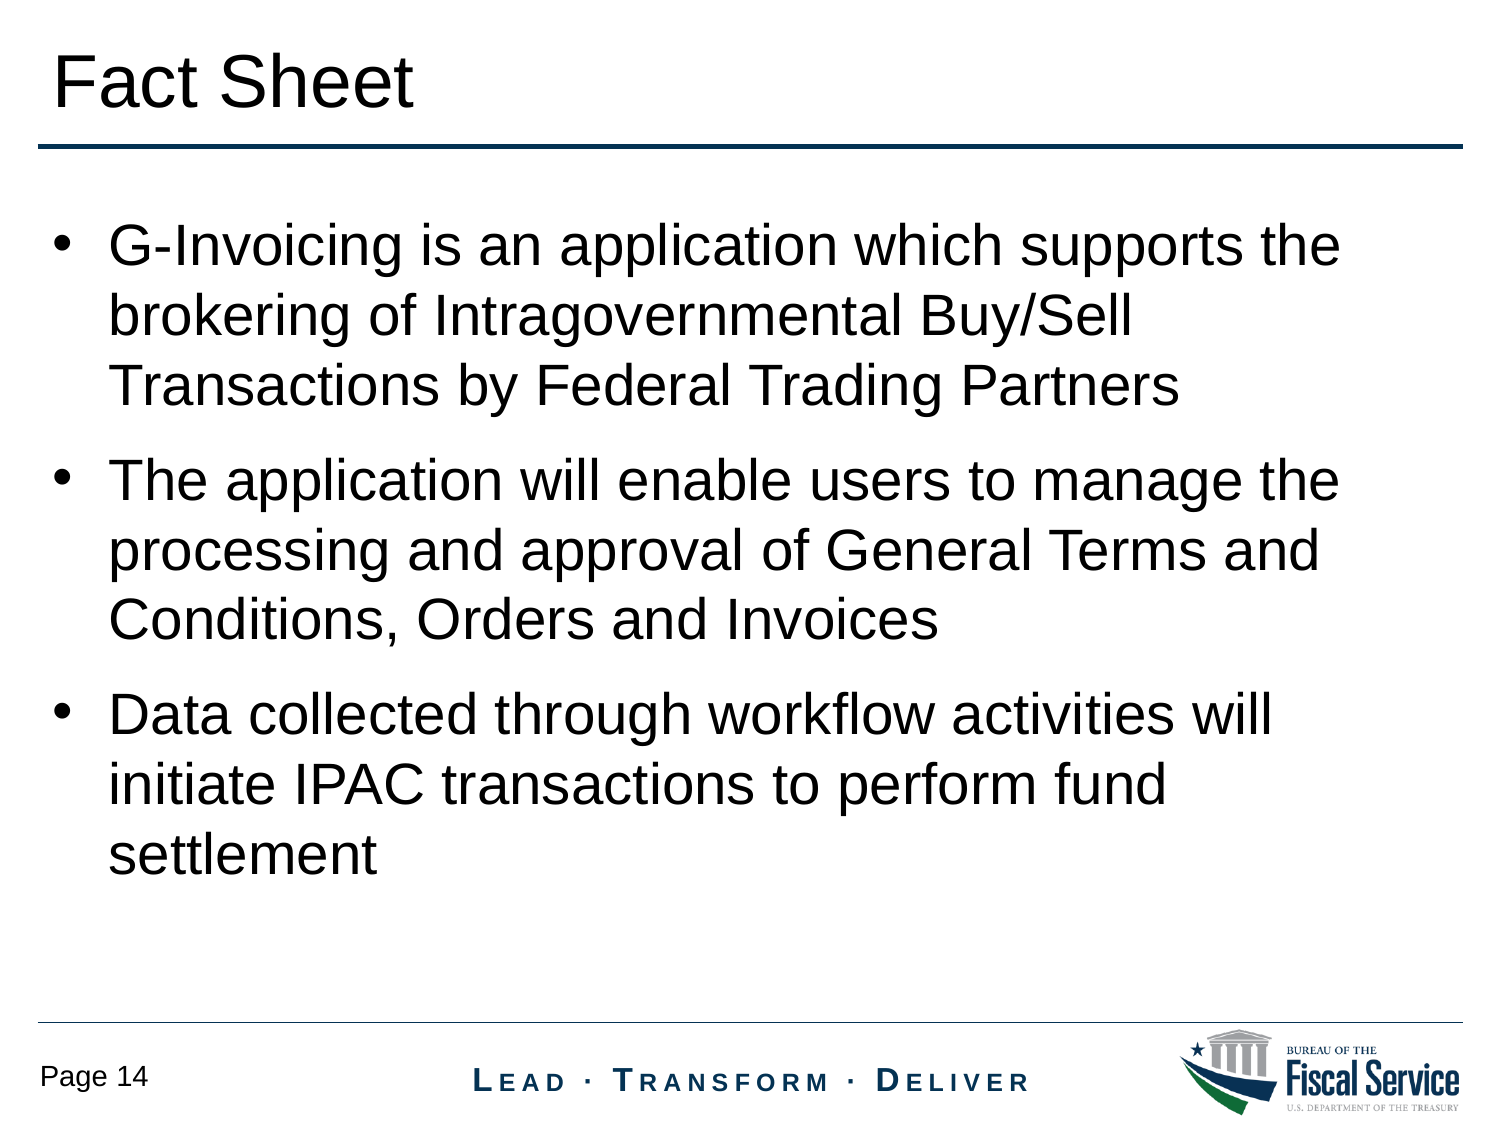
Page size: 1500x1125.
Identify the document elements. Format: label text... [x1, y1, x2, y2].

picture [1175, 1026, 1463, 1118]
list G-Invoicing is an application which supports the brokering of Intragovernmental Buy/Sell Transactions by Federal Trading Partners The application will enable users to manage the processing and approval of General Terms and Conditions, Orders and Invoices Data collected through workflow activities will initiate IPAC transactions to perform fund settlement [37, 200, 1463, 950]
list Fact Sheet [37, 24, 1463, 138]
